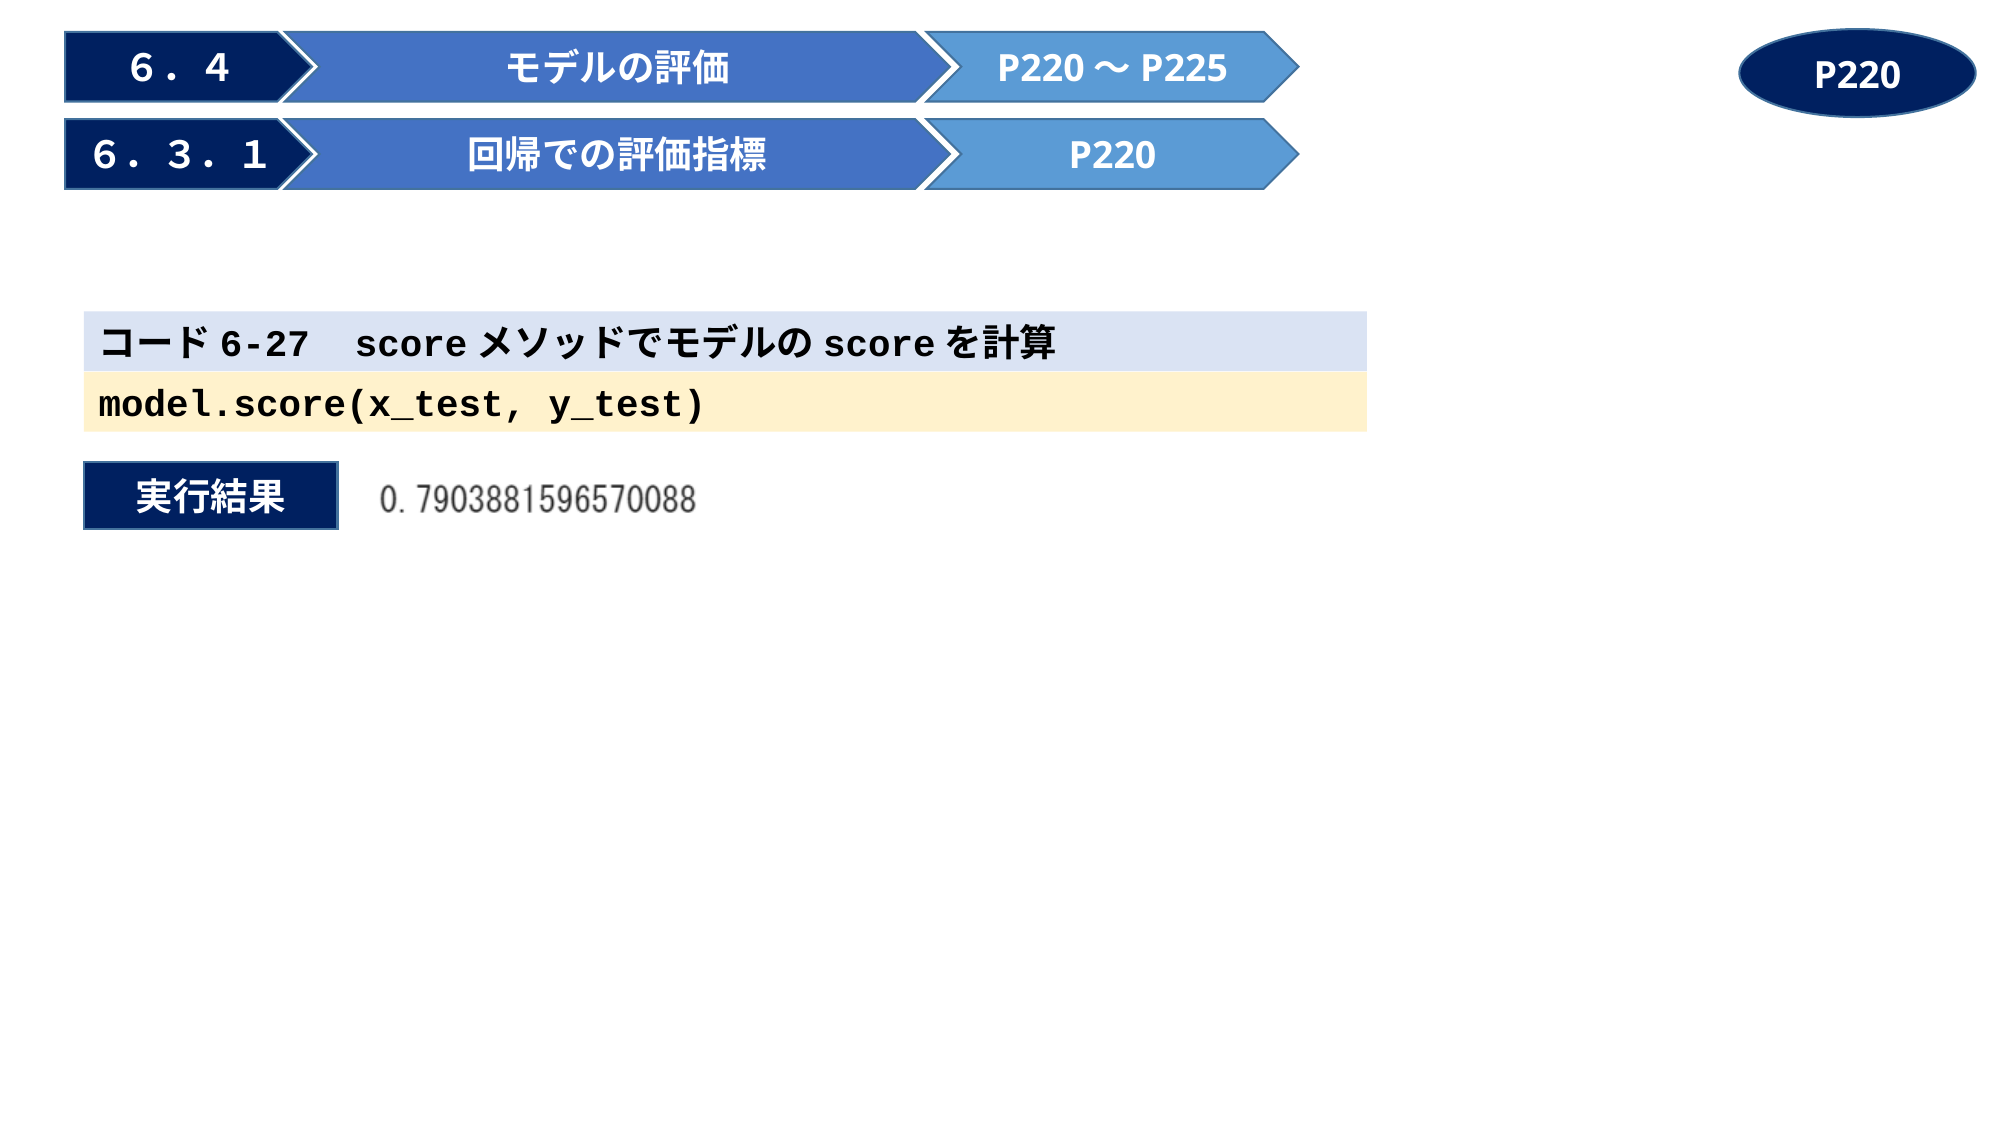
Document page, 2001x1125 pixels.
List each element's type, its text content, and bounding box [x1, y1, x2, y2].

text_box 回帰での評価指標 [282, 118, 952, 190]
text_box ６．４ [64, 30, 314, 103]
text_box モデルの評価 [282, 30, 952, 103]
text_box model.score(x_test, y_test) [83, 372, 1367, 432]
text_box 実行結果 [83, 461, 339, 530]
picture [346, 463, 749, 541]
text_box P220 [1738, 28, 1977, 119]
text_box コード6-27 scoreメソッドでモデルのscoreを計算 [83, 311, 1367, 372]
text_box ６．３．１ [64, 118, 314, 190]
text_box P220 [924, 118, 1300, 190]
text_box P220～P225 [924, 30, 1300, 103]
